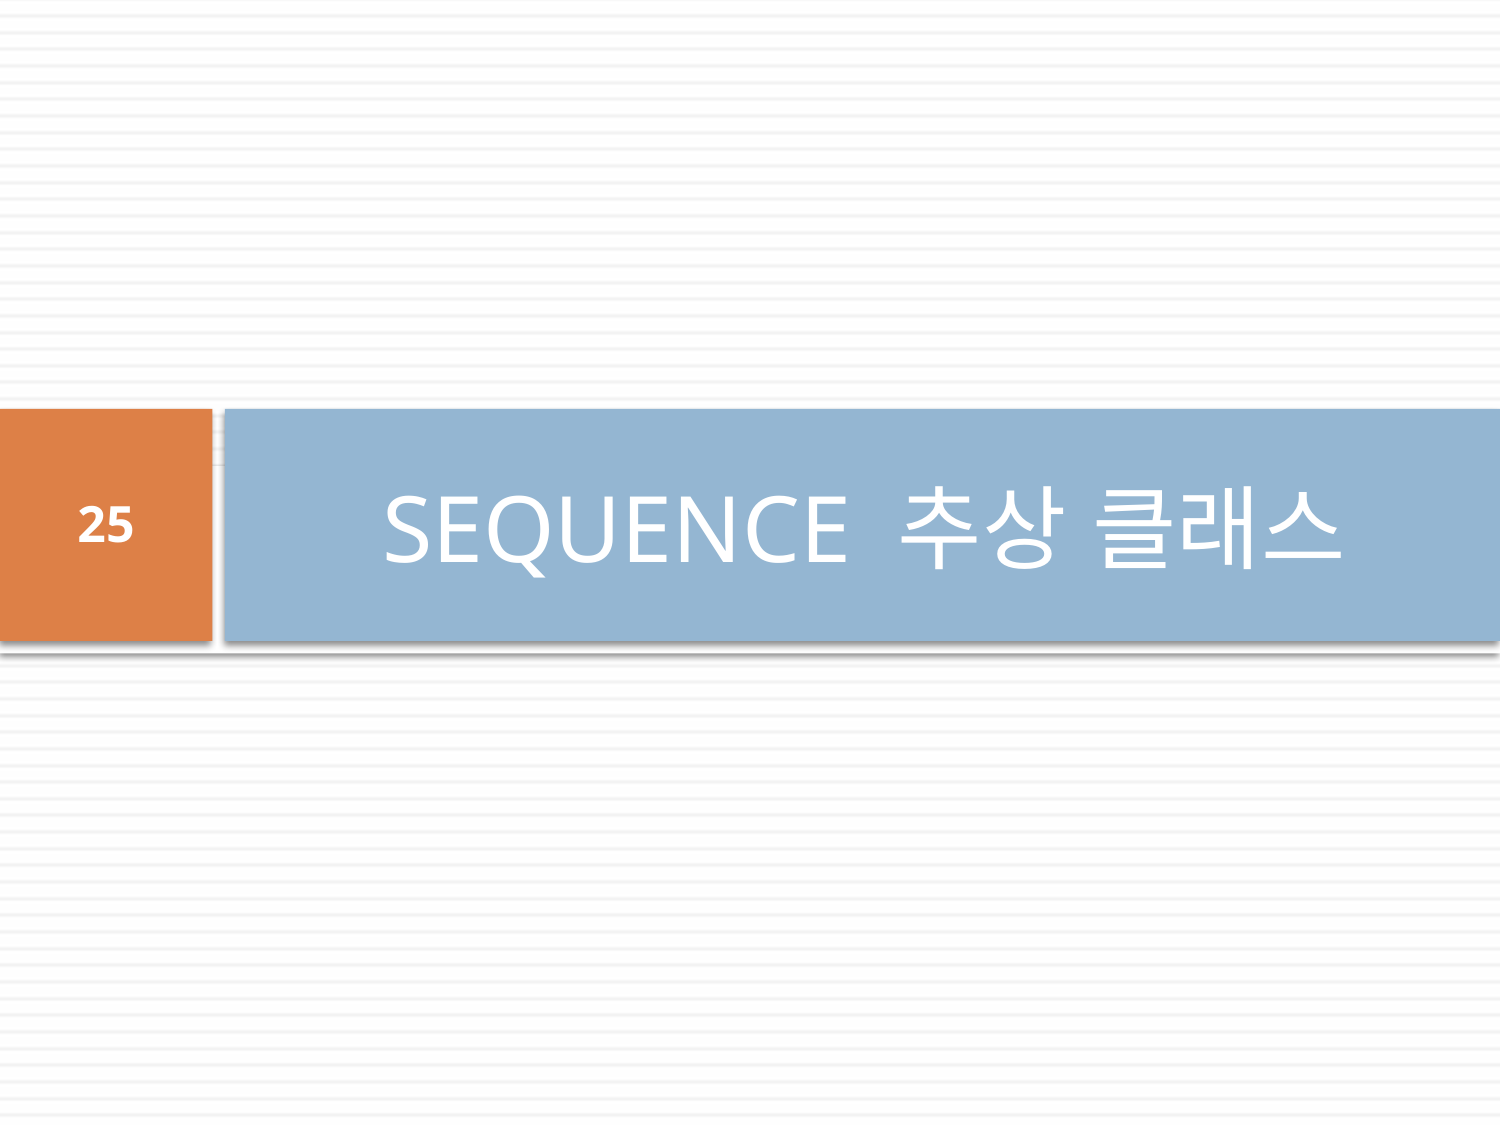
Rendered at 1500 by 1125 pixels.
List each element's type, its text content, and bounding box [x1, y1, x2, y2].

slide_number 25 [0, 469, 213, 585]
title SEQUENCE 추상 클래스 [238, 444, 1489, 607]
